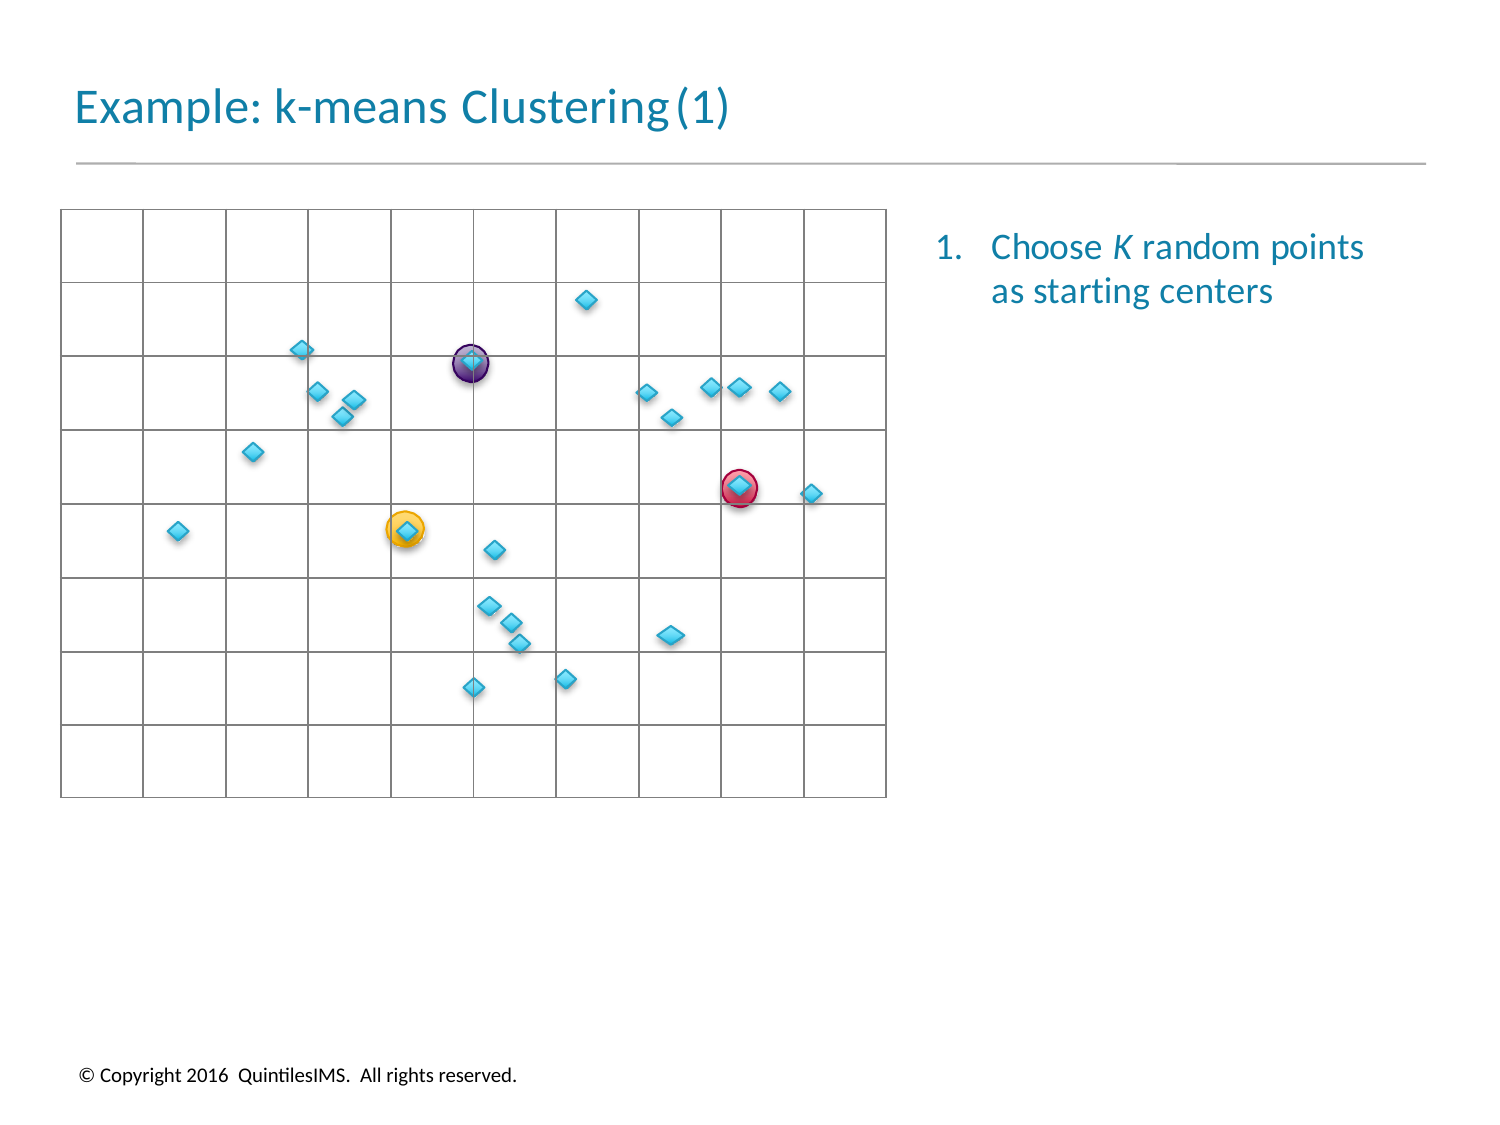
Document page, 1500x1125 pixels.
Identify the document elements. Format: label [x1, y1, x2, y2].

table_cell [309, 357, 390, 429]
table_cell [557, 653, 638, 724]
table_cell [62, 726, 142, 797]
table_cell [805, 653, 885, 724]
table_cell [392, 726, 473, 797]
text_box [932, 223, 1408, 311]
table_cell [474, 283, 555, 355]
table_cell [62, 505, 142, 577]
table_cell [227, 505, 307, 577]
table_cell [722, 579, 803, 651]
table_cell [309, 653, 390, 724]
table_cell [805, 283, 885, 355]
table_cell [144, 357, 225, 429]
table_cell [557, 431, 638, 503]
footer [76, 1061, 1188, 1125]
table_cell [392, 431, 473, 503]
table_cell [474, 431, 555, 503]
table_cell [805, 431, 885, 503]
table_cell [640, 726, 720, 797]
table_cell [309, 505, 390, 577]
table_cell [227, 357, 307, 429]
table_cell [474, 653, 555, 724]
table_cell [474, 726, 555, 797]
table_cell [392, 283, 473, 355]
table_cell [309, 579, 390, 651]
table_header [309, 210, 390, 282]
table_header [474, 210, 555, 282]
table_cell [557, 579, 638, 651]
table_cell [640, 505, 720, 577]
table_cell [392, 357, 473, 429]
table_cell [309, 726, 390, 797]
table_cell [722, 431, 803, 503]
table_cell [722, 726, 803, 797]
table_cell [62, 431, 142, 503]
table_cell [309, 283, 390, 355]
table_header [722, 210, 803, 282]
table_cell [557, 357, 638, 429]
table_cell [805, 726, 885, 797]
table_cell [640, 283, 720, 355]
table_cell [62, 283, 142, 355]
table_cell [722, 653, 803, 724]
table_cell [805, 505, 885, 577]
table_cell [227, 283, 307, 355]
table_cell [805, 357, 885, 429]
table_cell [227, 431, 307, 503]
table_cell [474, 579, 555, 651]
table_header [227, 210, 307, 282]
table_cell [144, 283, 225, 355]
table_cell [62, 579, 142, 651]
table_cell [805, 579, 885, 651]
table_cell [557, 726, 638, 797]
table_cell [392, 505, 473, 577]
table_cell [144, 505, 225, 577]
table_cell [144, 726, 225, 797]
table_cell [62, 357, 142, 429]
table_cell [392, 579, 473, 651]
table_header [640, 210, 720, 282]
title [72, 73, 1428, 262]
table_cell [62, 653, 142, 724]
table_cell [144, 431, 225, 503]
table_header [392, 210, 473, 282]
table_cell [227, 653, 307, 724]
table_cell [640, 579, 720, 651]
table_cell [640, 431, 720, 503]
table_cell [640, 357, 720, 429]
table_cell [392, 653, 473, 724]
table_cell [227, 726, 307, 797]
table_header [62, 210, 142, 282]
table_cell [557, 283, 638, 355]
table_header [144, 210, 225, 282]
table_header [557, 210, 638, 282]
table_cell [474, 505, 555, 577]
table_cell [227, 579, 307, 651]
table_cell [722, 357, 803, 429]
table_cell [722, 283, 803, 355]
table_cell [144, 579, 225, 651]
table_cell [640, 653, 720, 724]
table_header [805, 210, 885, 282]
table_cell [557, 505, 638, 577]
table_cell [309, 431, 390, 503]
table_cell [722, 505, 803, 577]
table_cell [144, 653, 225, 724]
table_cell [474, 357, 555, 429]
